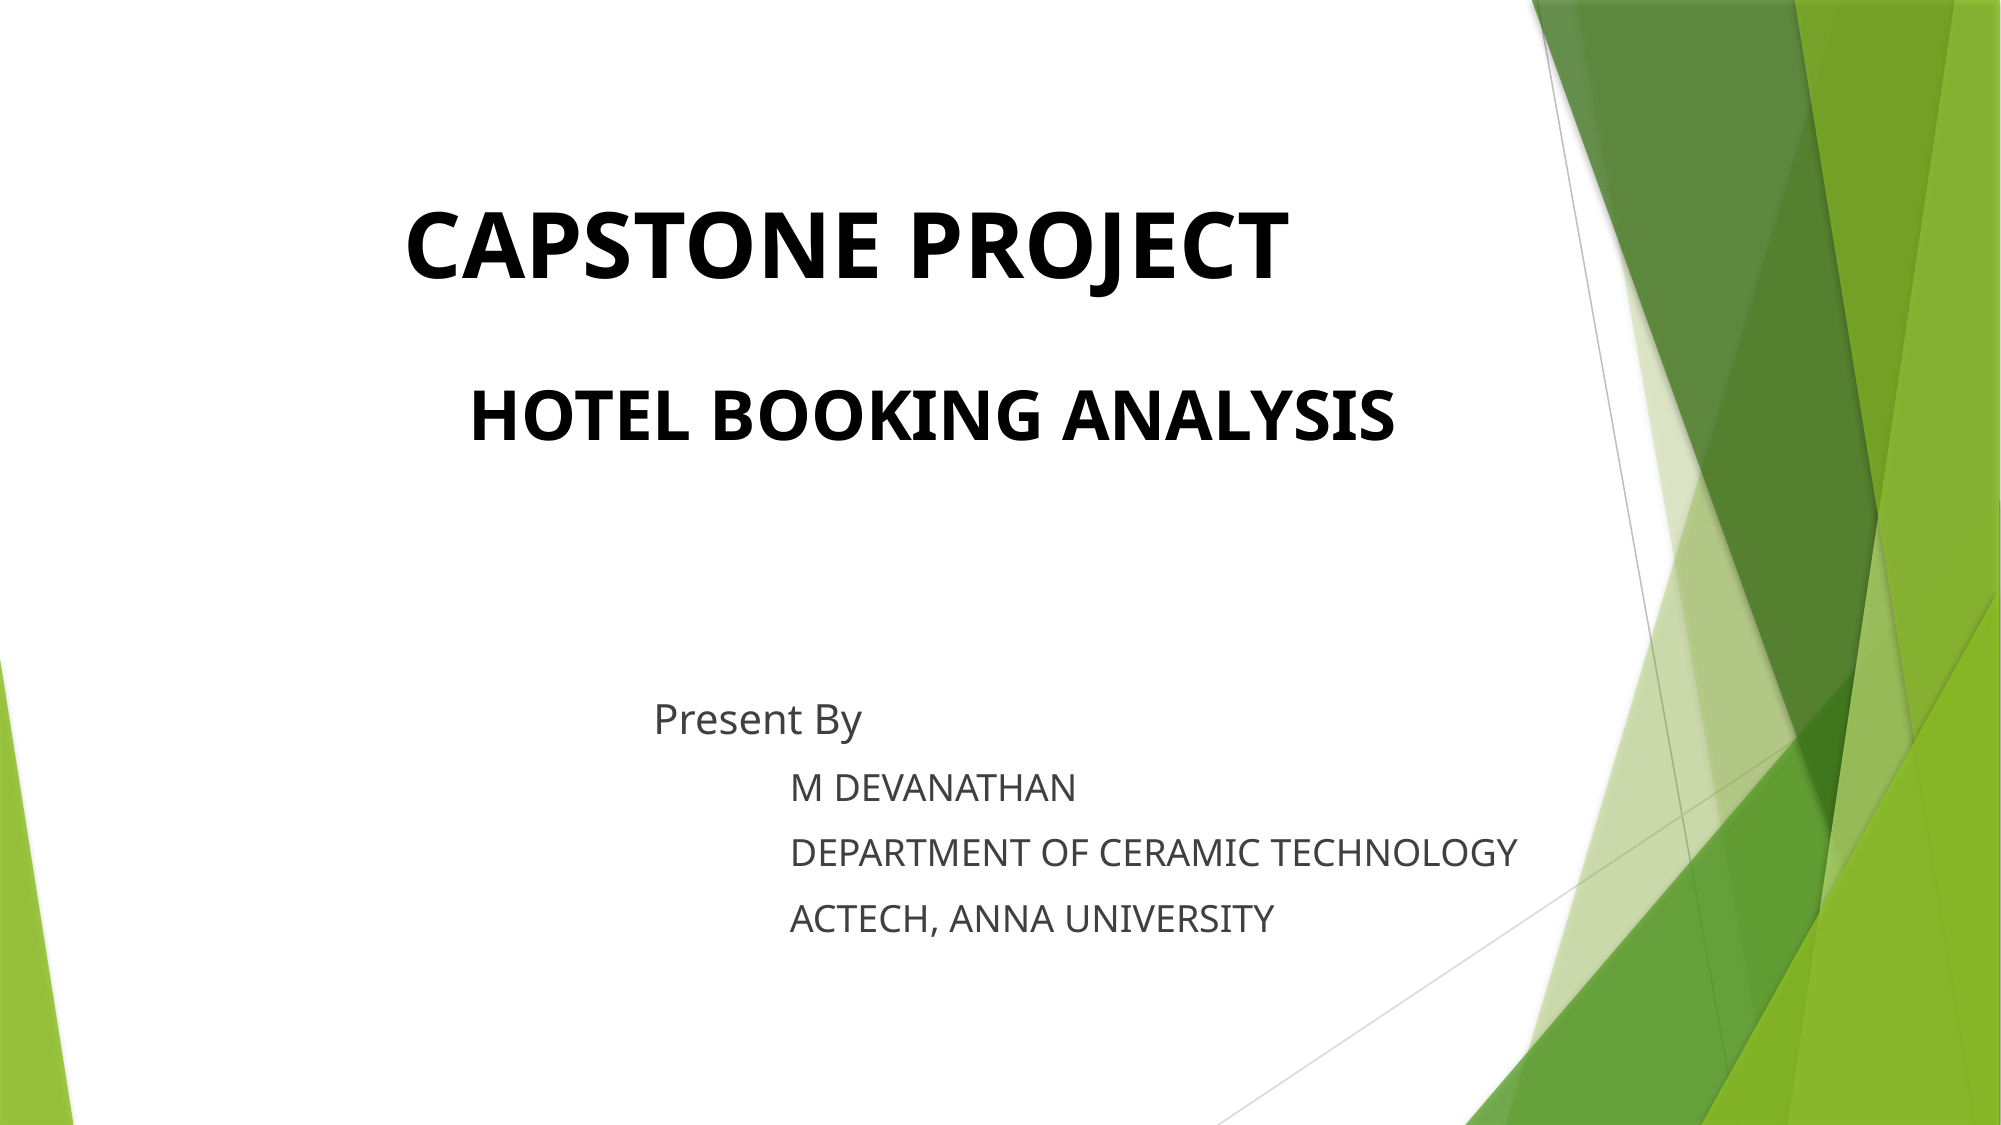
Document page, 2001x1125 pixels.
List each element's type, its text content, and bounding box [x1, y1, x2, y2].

list Present By M DEVANATHAN DEPARTMENT OF CERAMIC TECHNOLOGY ACTECH, ANNA UNIVERSITY [550, 685, 1548, 990]
title CAPSTONE PROJECT HOTEL BOOKING ANALYSIS [274, 179, 1627, 468]
